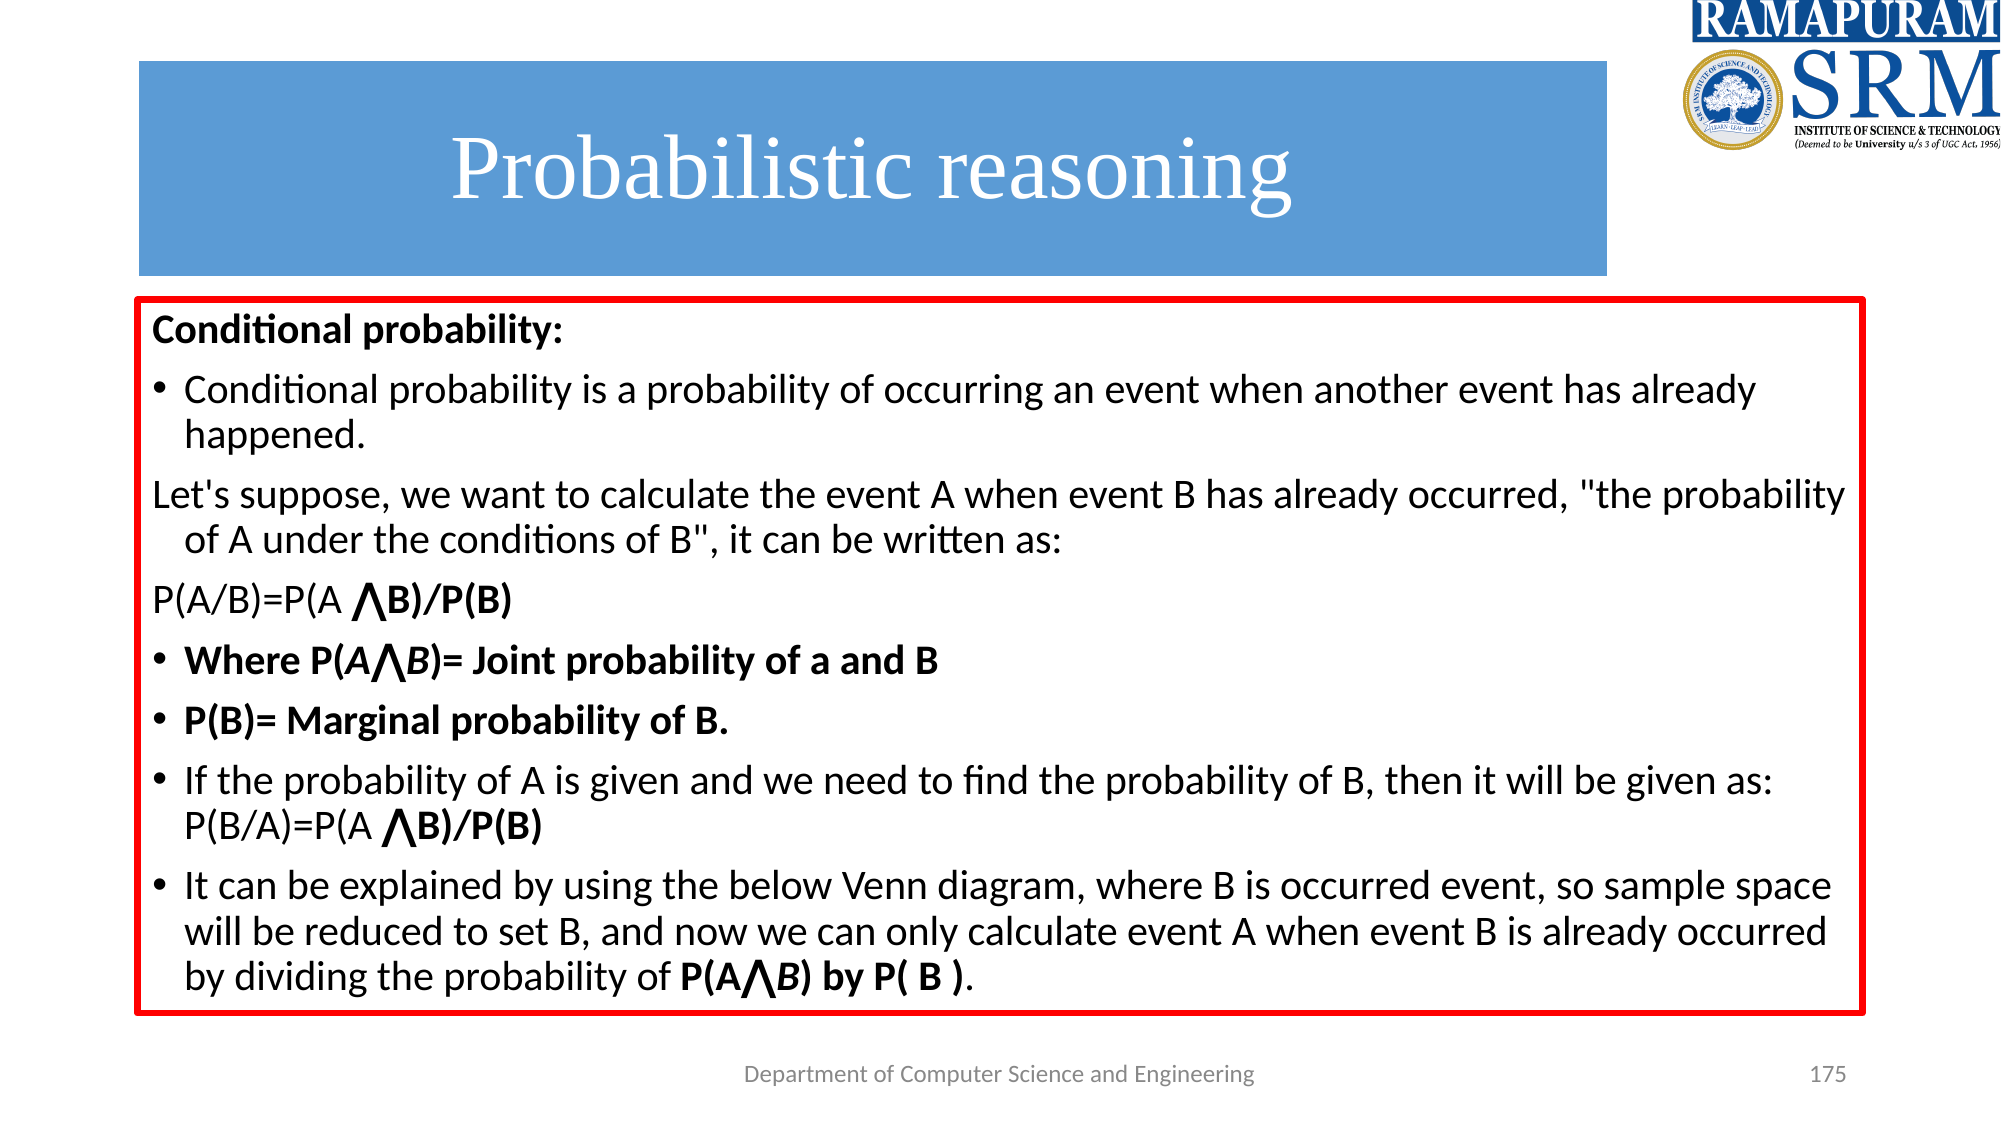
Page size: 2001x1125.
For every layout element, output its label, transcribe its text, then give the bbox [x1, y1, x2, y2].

picture [1621, 0, 2001, 169]
title Probabilistic reasoning [137, 59, 1609, 278]
slide_number ‹#› [1412, 1042, 1863, 1103]
footer Department of Computer Science and Engineering [662, 1042, 1338, 1103]
list Conditional probability: Conditional probability is a probability of occurring an event when another event has already happened. Let's suppose, we want to calculate the event A when event B has already occurred, "the probability of A under the conditions of B", it can be written as: P(A/B)=P(A ⋀B)/P(B) Where P(A⋀B)= Joint probability of a and B P(B)= Marginal probability of B. If the probability of A is given and we need to find the probability of B, then it will be given as: P(B/A)=P(A ⋀B)/P(B) It can be explained by using the below Venn diagram, where B is occurred event, so sample space will be reduced to set B, and now we can only calculate event A when event B is already occurred by dividing the probability of P(A⋀B) by P( B ). [137, 299, 1863, 1014]
